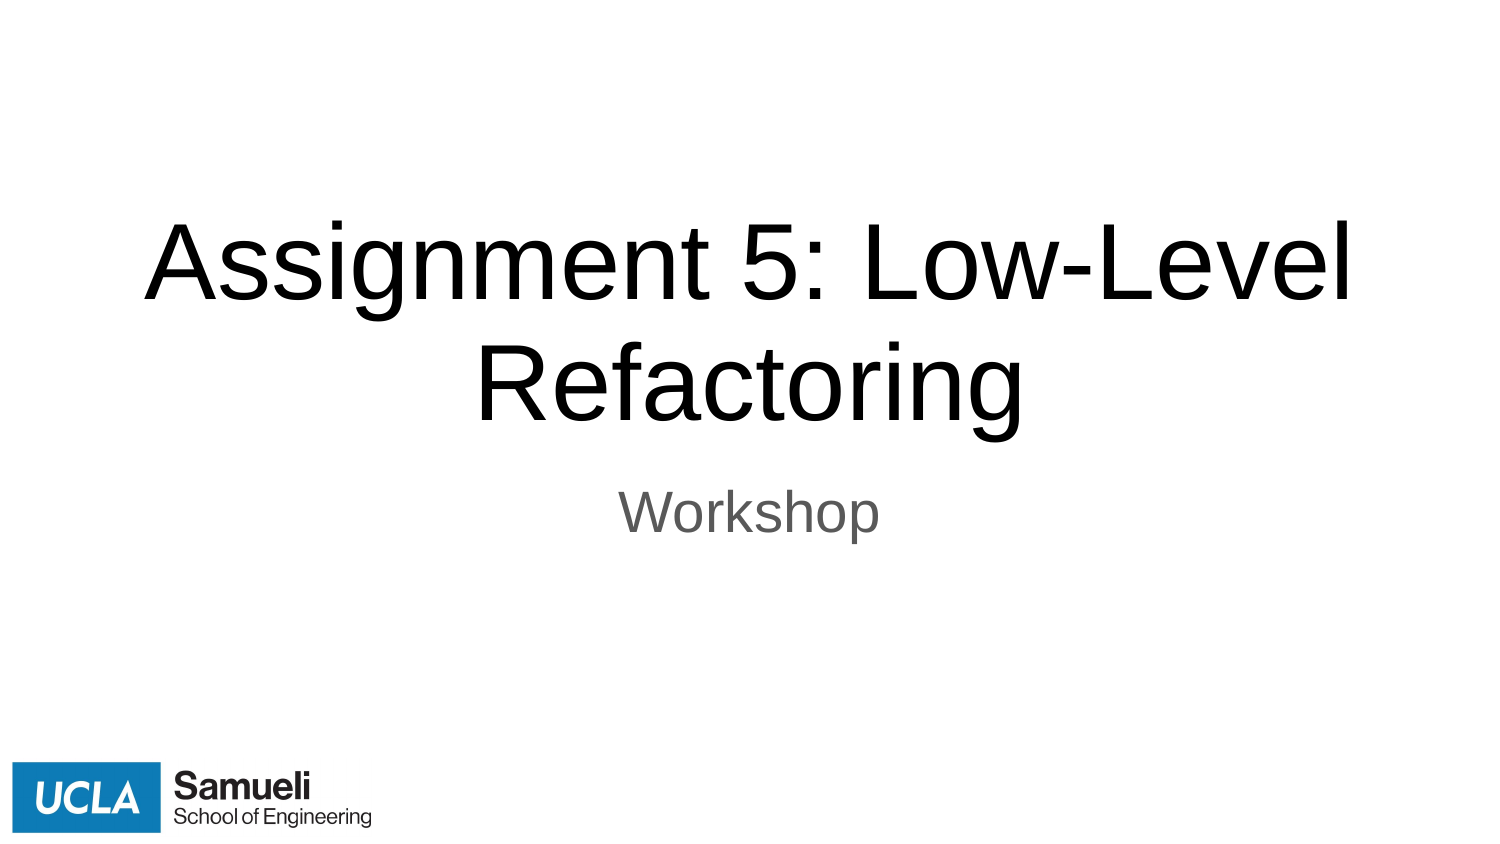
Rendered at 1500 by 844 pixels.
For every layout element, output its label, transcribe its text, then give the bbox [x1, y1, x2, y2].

subtitle Workshop [51, 464, 1449, 595]
picture [11, 758, 372, 837]
title Assignment 5: Low-Level Refactoring [51, 122, 1449, 459]
